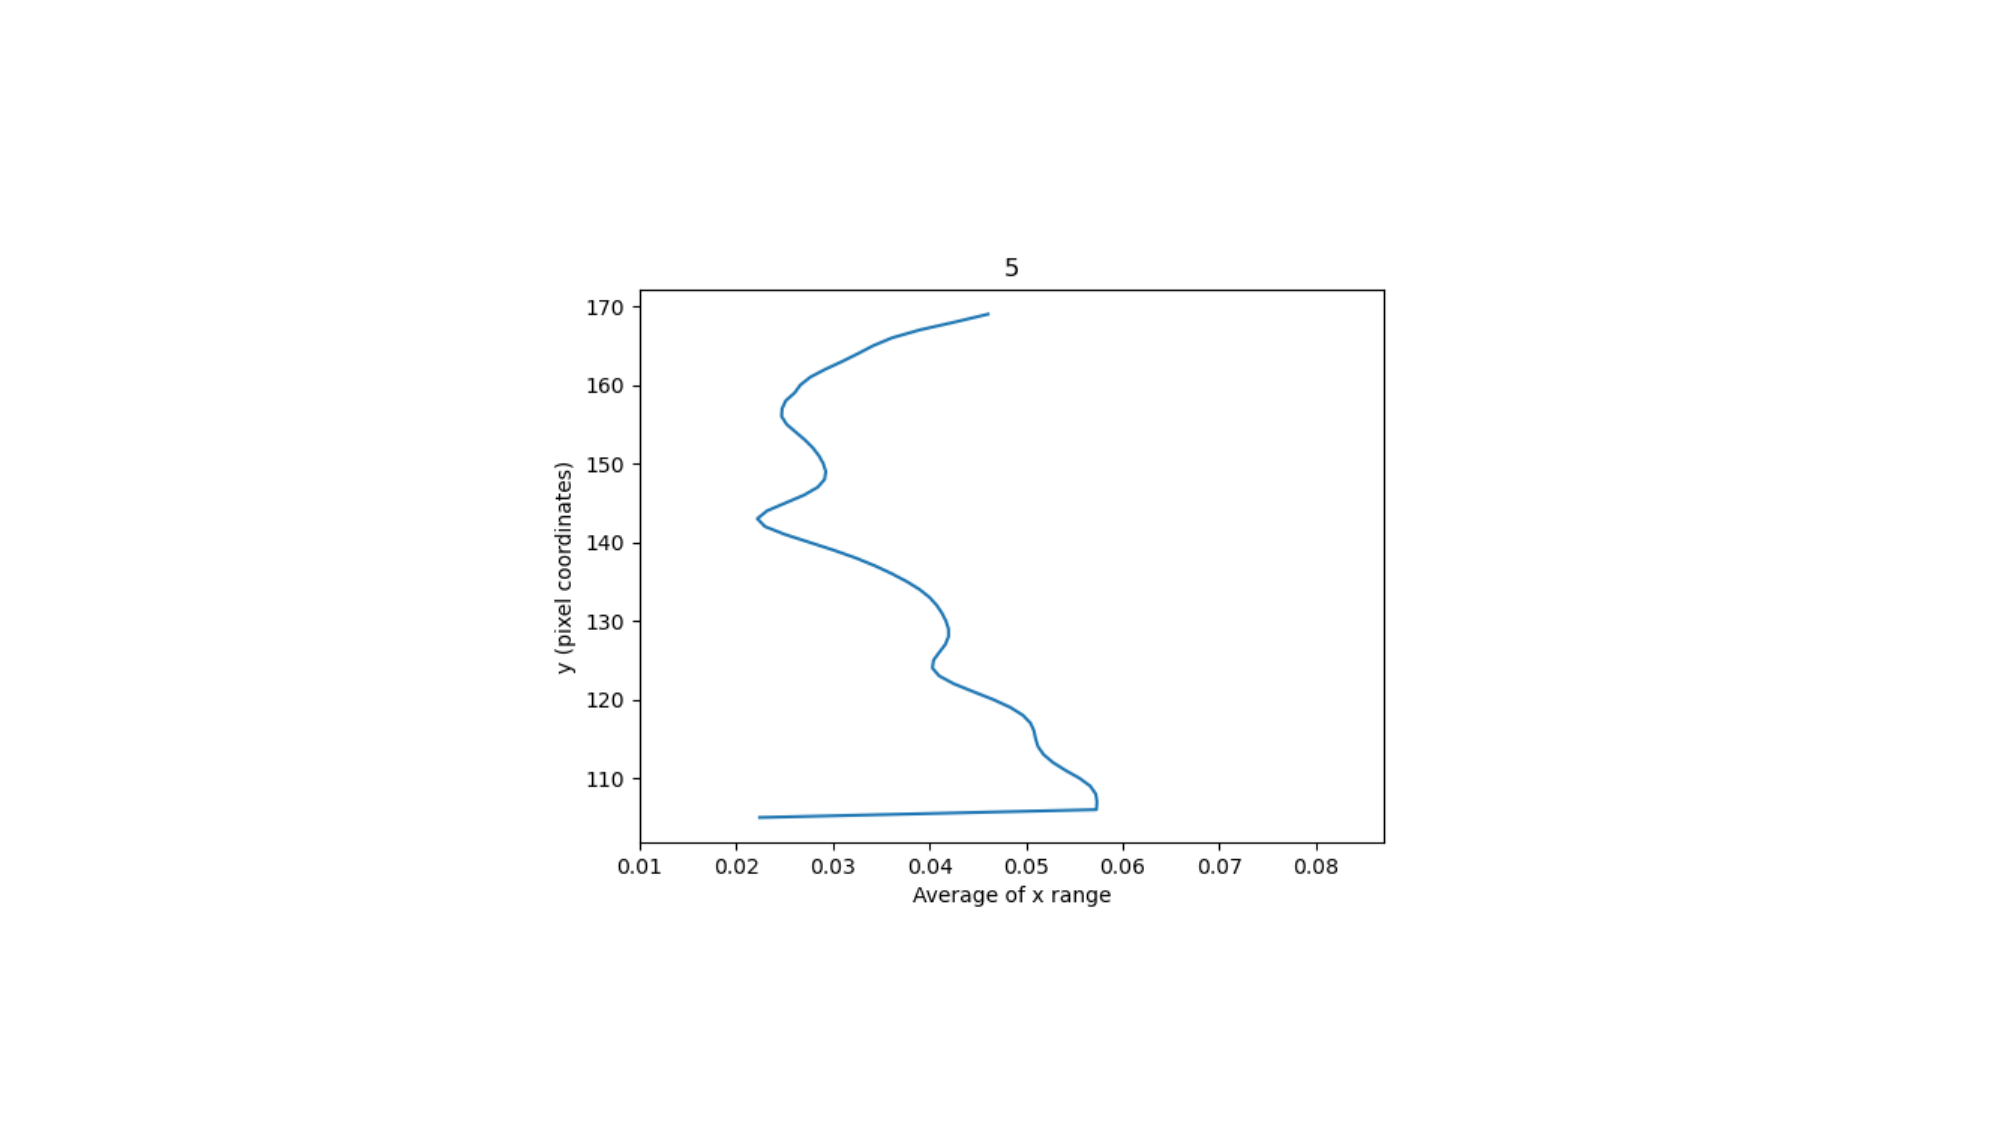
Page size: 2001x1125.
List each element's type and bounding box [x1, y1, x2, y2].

picture [520, 203, 1480, 922]
